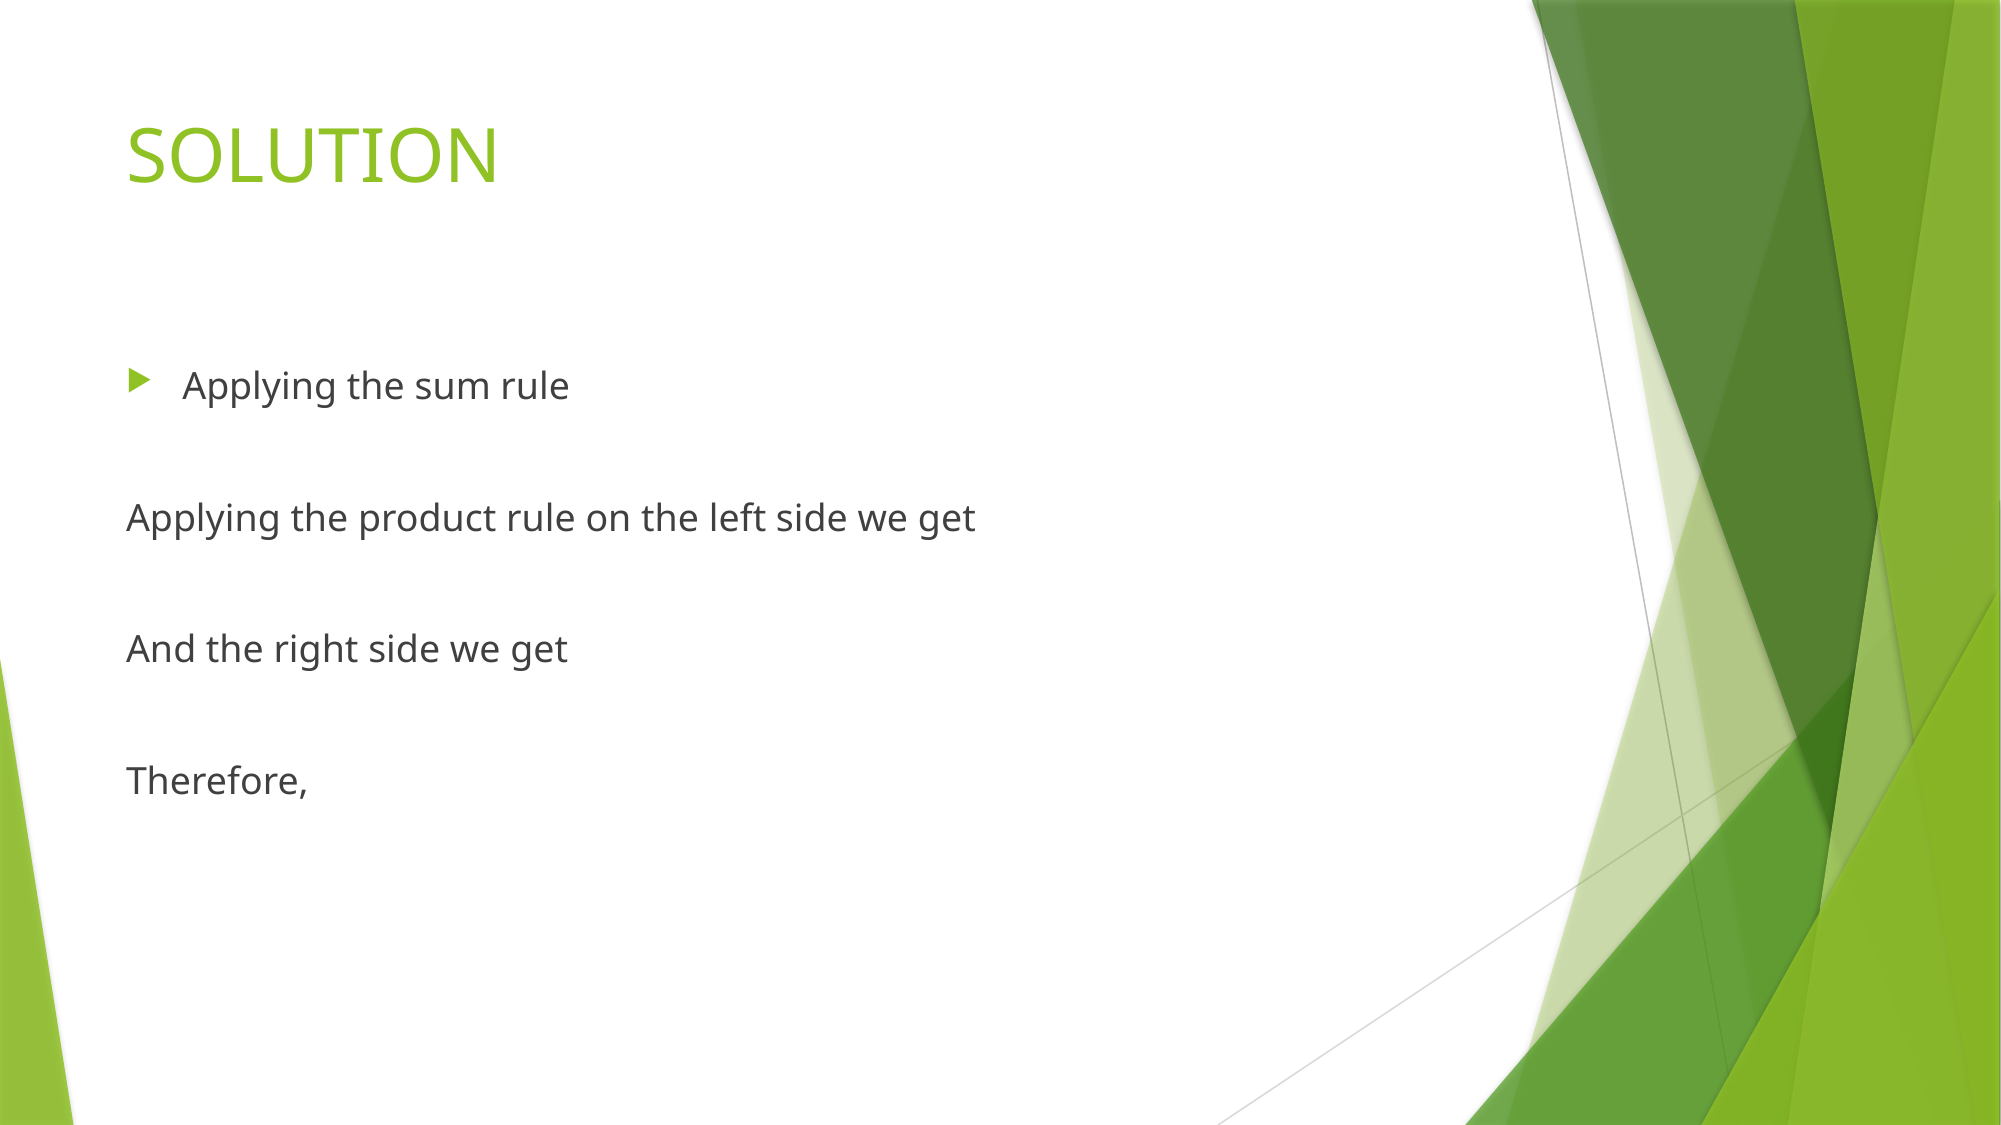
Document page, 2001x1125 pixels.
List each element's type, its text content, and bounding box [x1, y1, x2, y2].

title SOLUTION [111, 99, 1522, 317]
